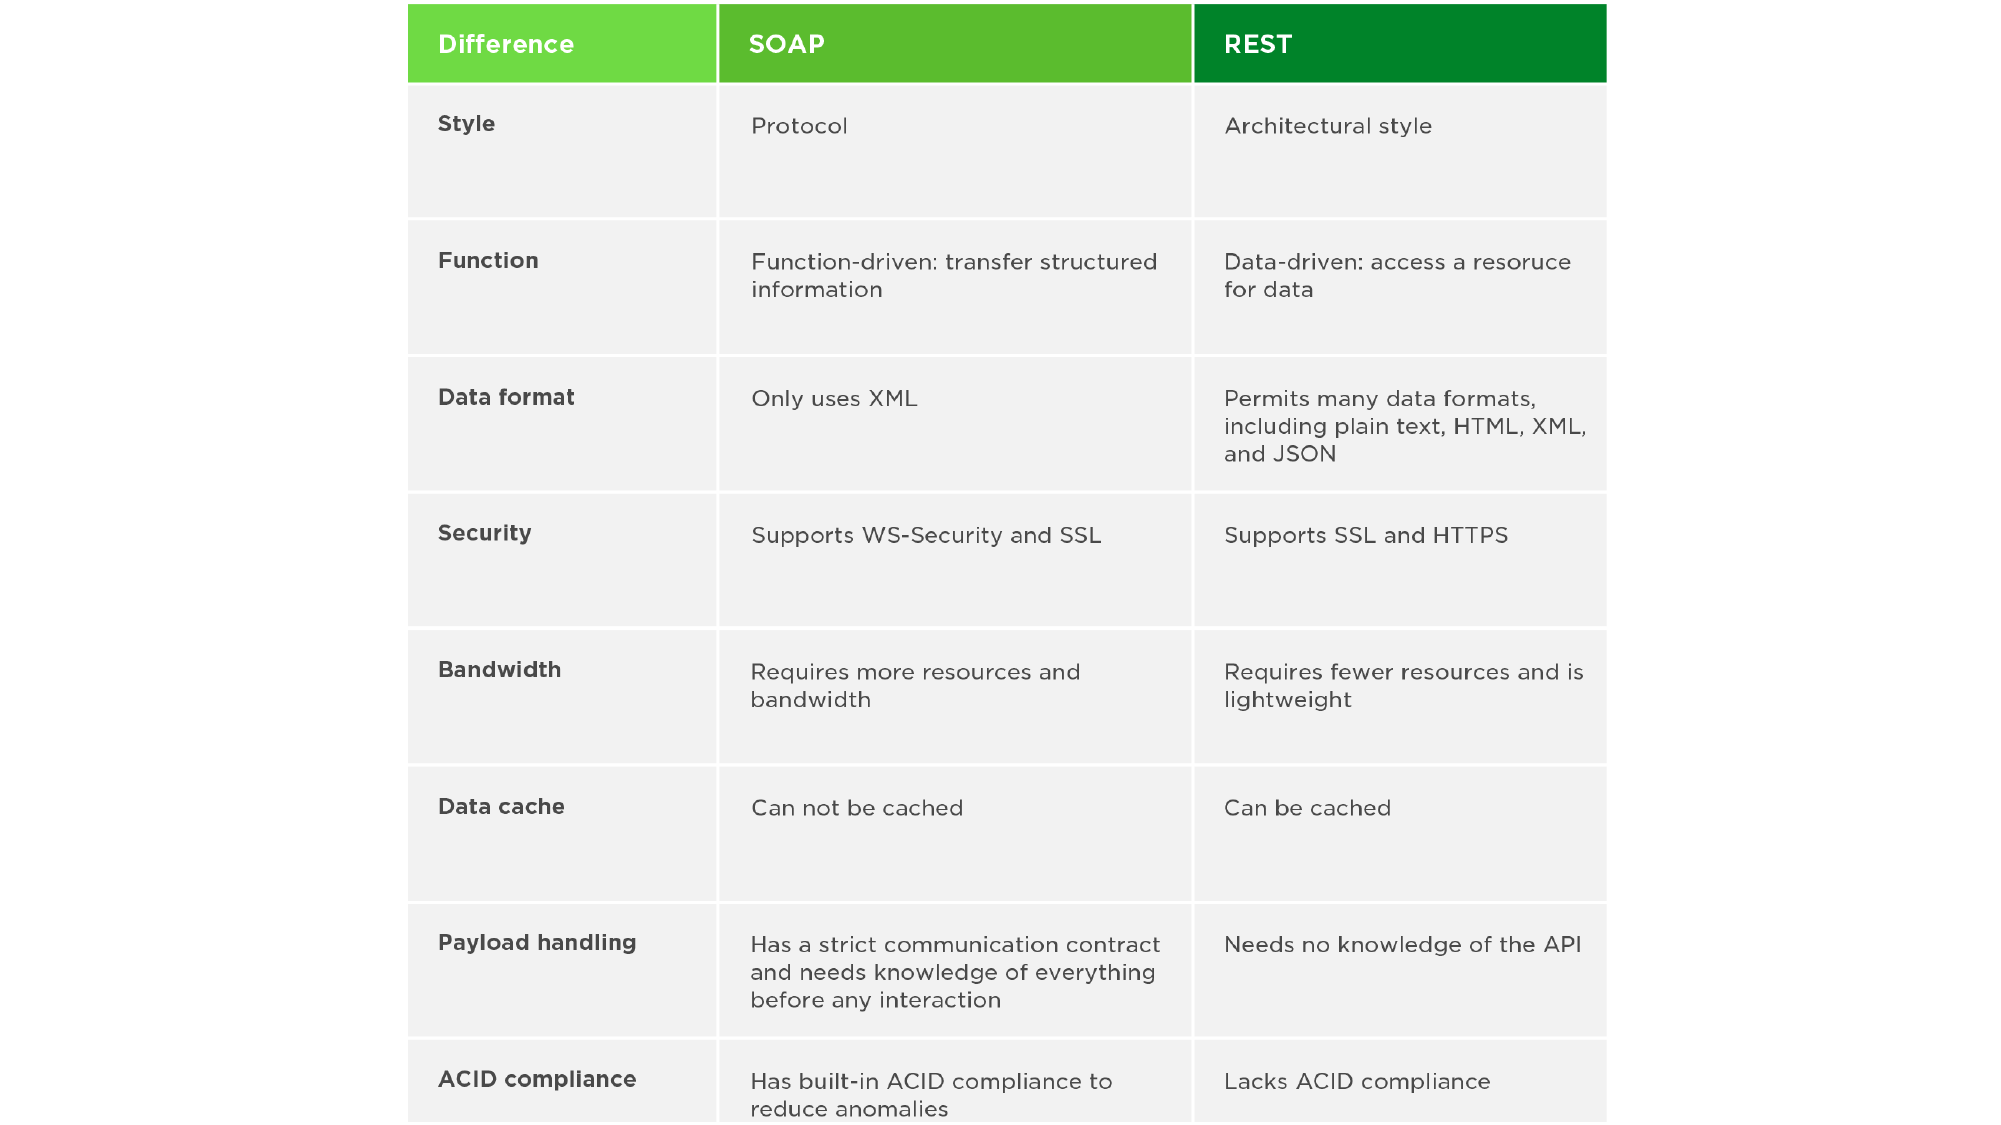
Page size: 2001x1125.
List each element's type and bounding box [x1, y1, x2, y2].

picture [404, 4, 1607, 1122]
